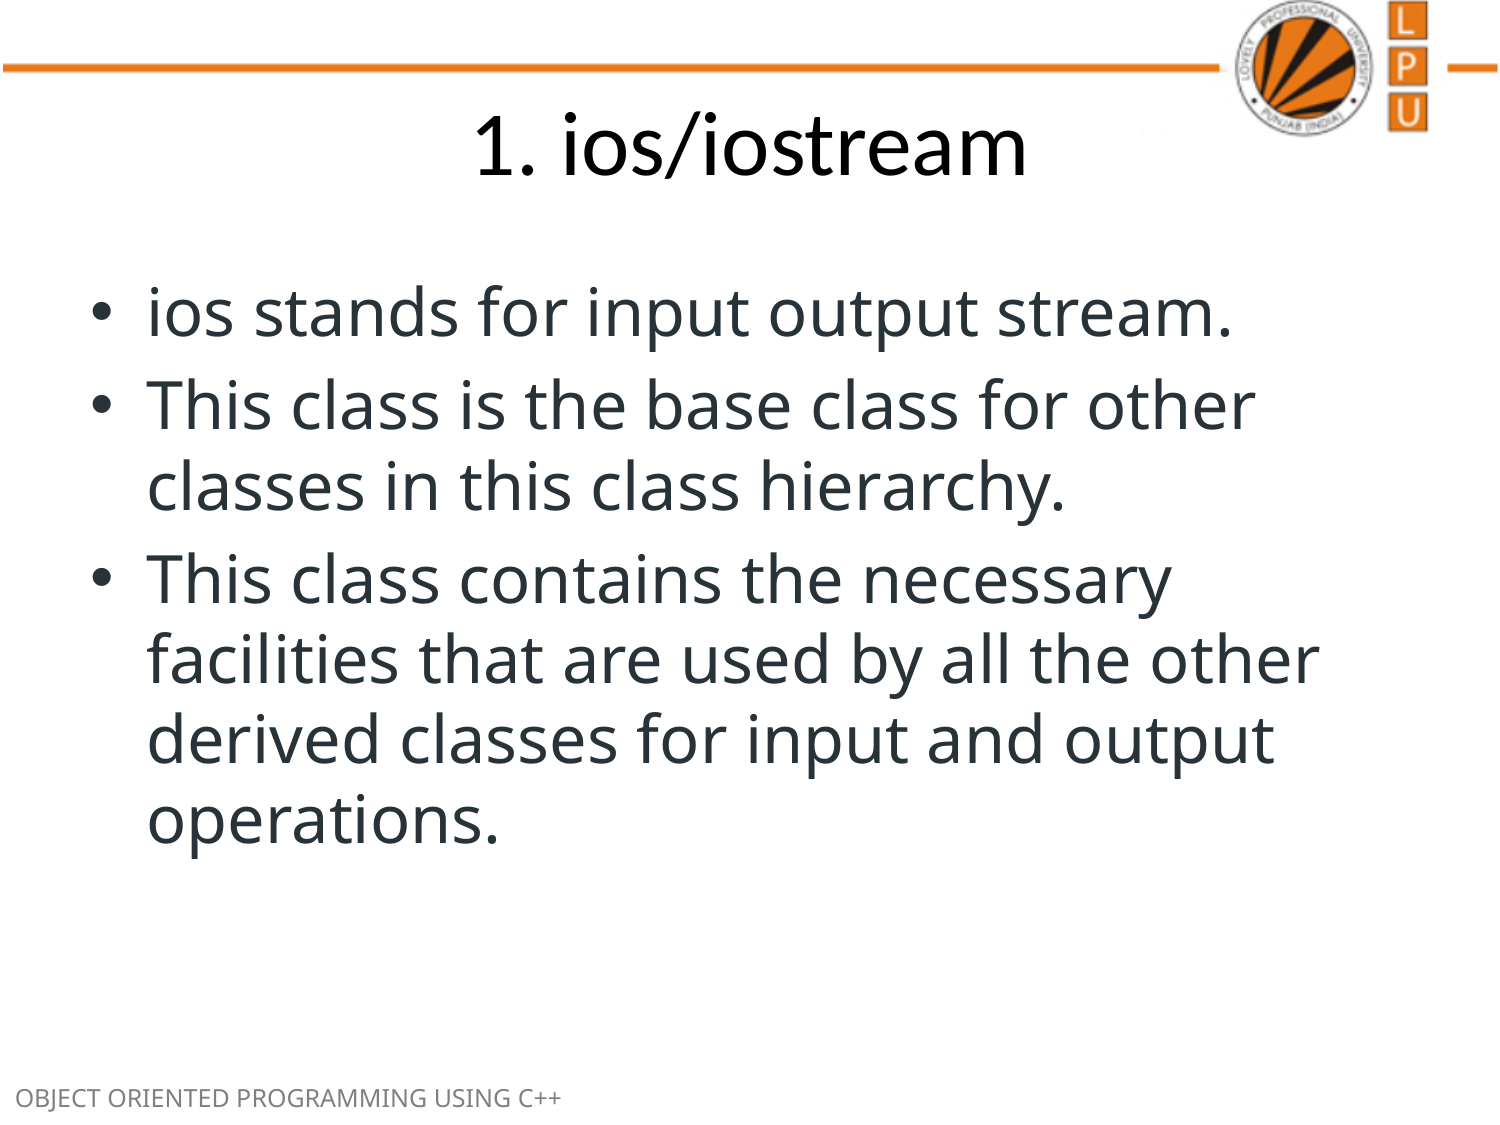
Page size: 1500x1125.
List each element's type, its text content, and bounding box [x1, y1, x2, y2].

list ios stands for input output stream. This class is the base class for other classes in this class hierarchy. This class contains the necessary facilities that are used by all the other derived classes for input and output operations. [75, 262, 1425, 1005]
title 1. ios/iostream [75, 45, 1425, 233]
picture [3, 0, 1500, 155]
